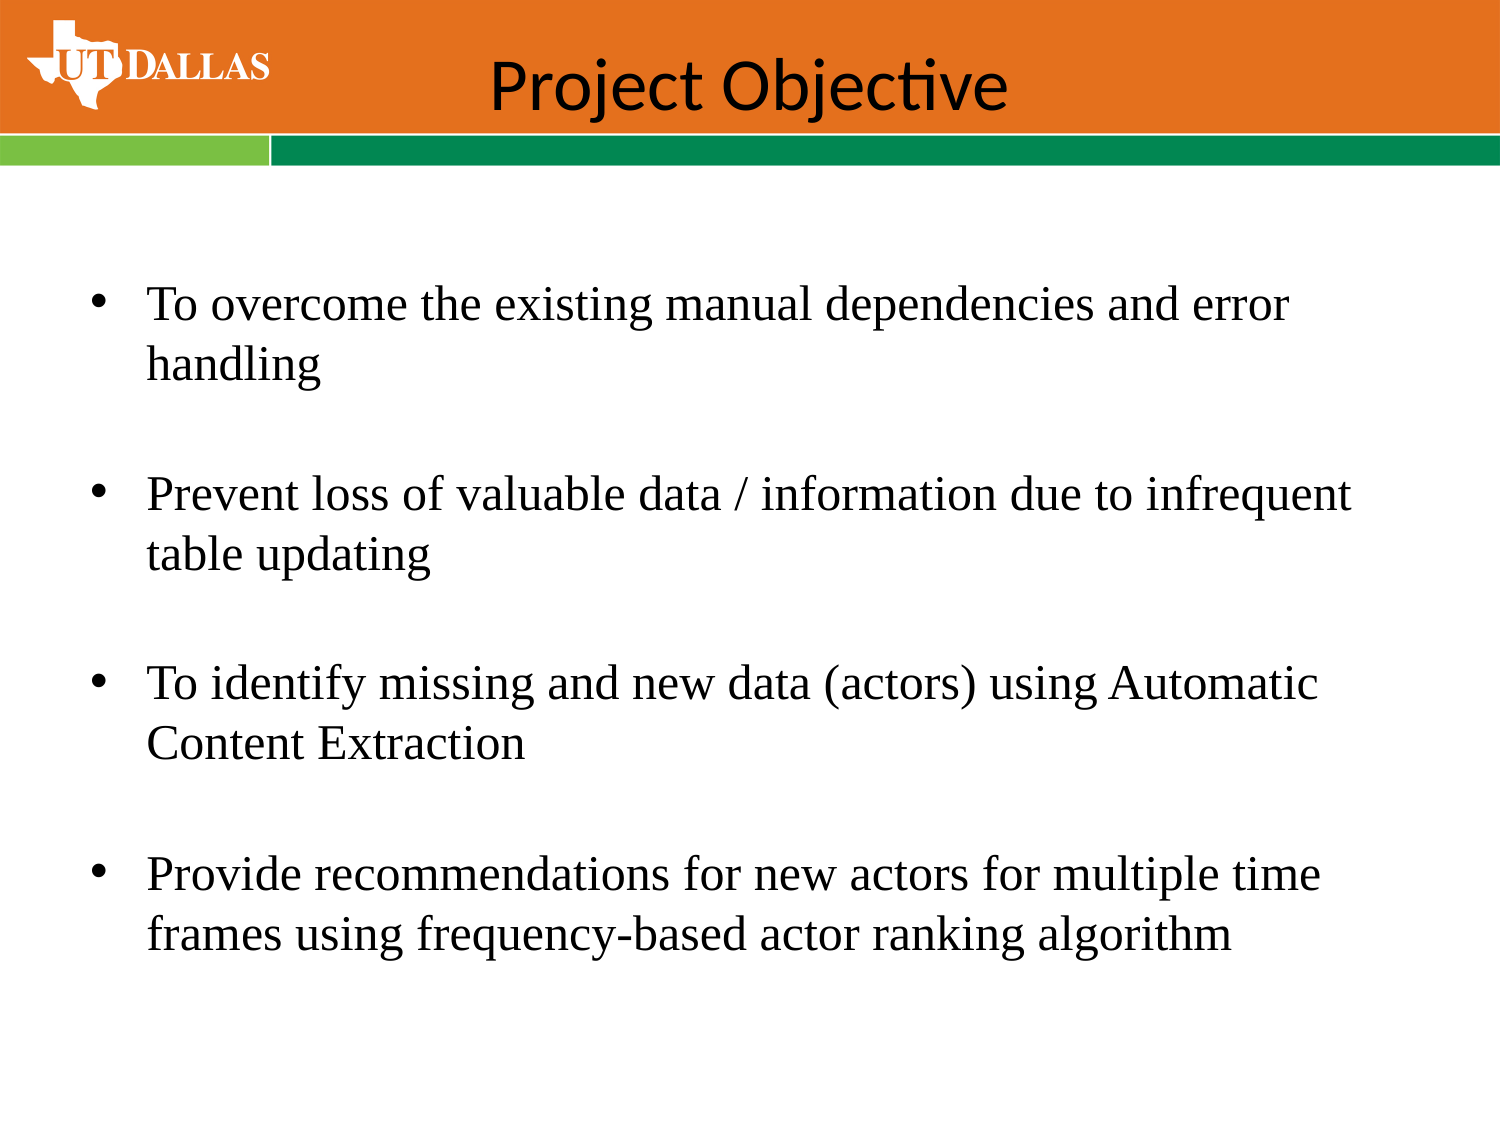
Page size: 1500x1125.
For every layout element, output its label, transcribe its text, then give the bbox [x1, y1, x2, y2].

title Project Objective [75, 0, 1425, 162]
list To overcome the existing manual dependencies and error handling Prevent loss of valuable data / information due to infrequent table updating To identify missing and new data (actors) using Automatic Content Extraction Provide recommendations for new actors for multiple time frames using frequency-based actor ranking algorithm [75, 262, 1425, 1005]
picture [0, 0, 1500, 1125]
